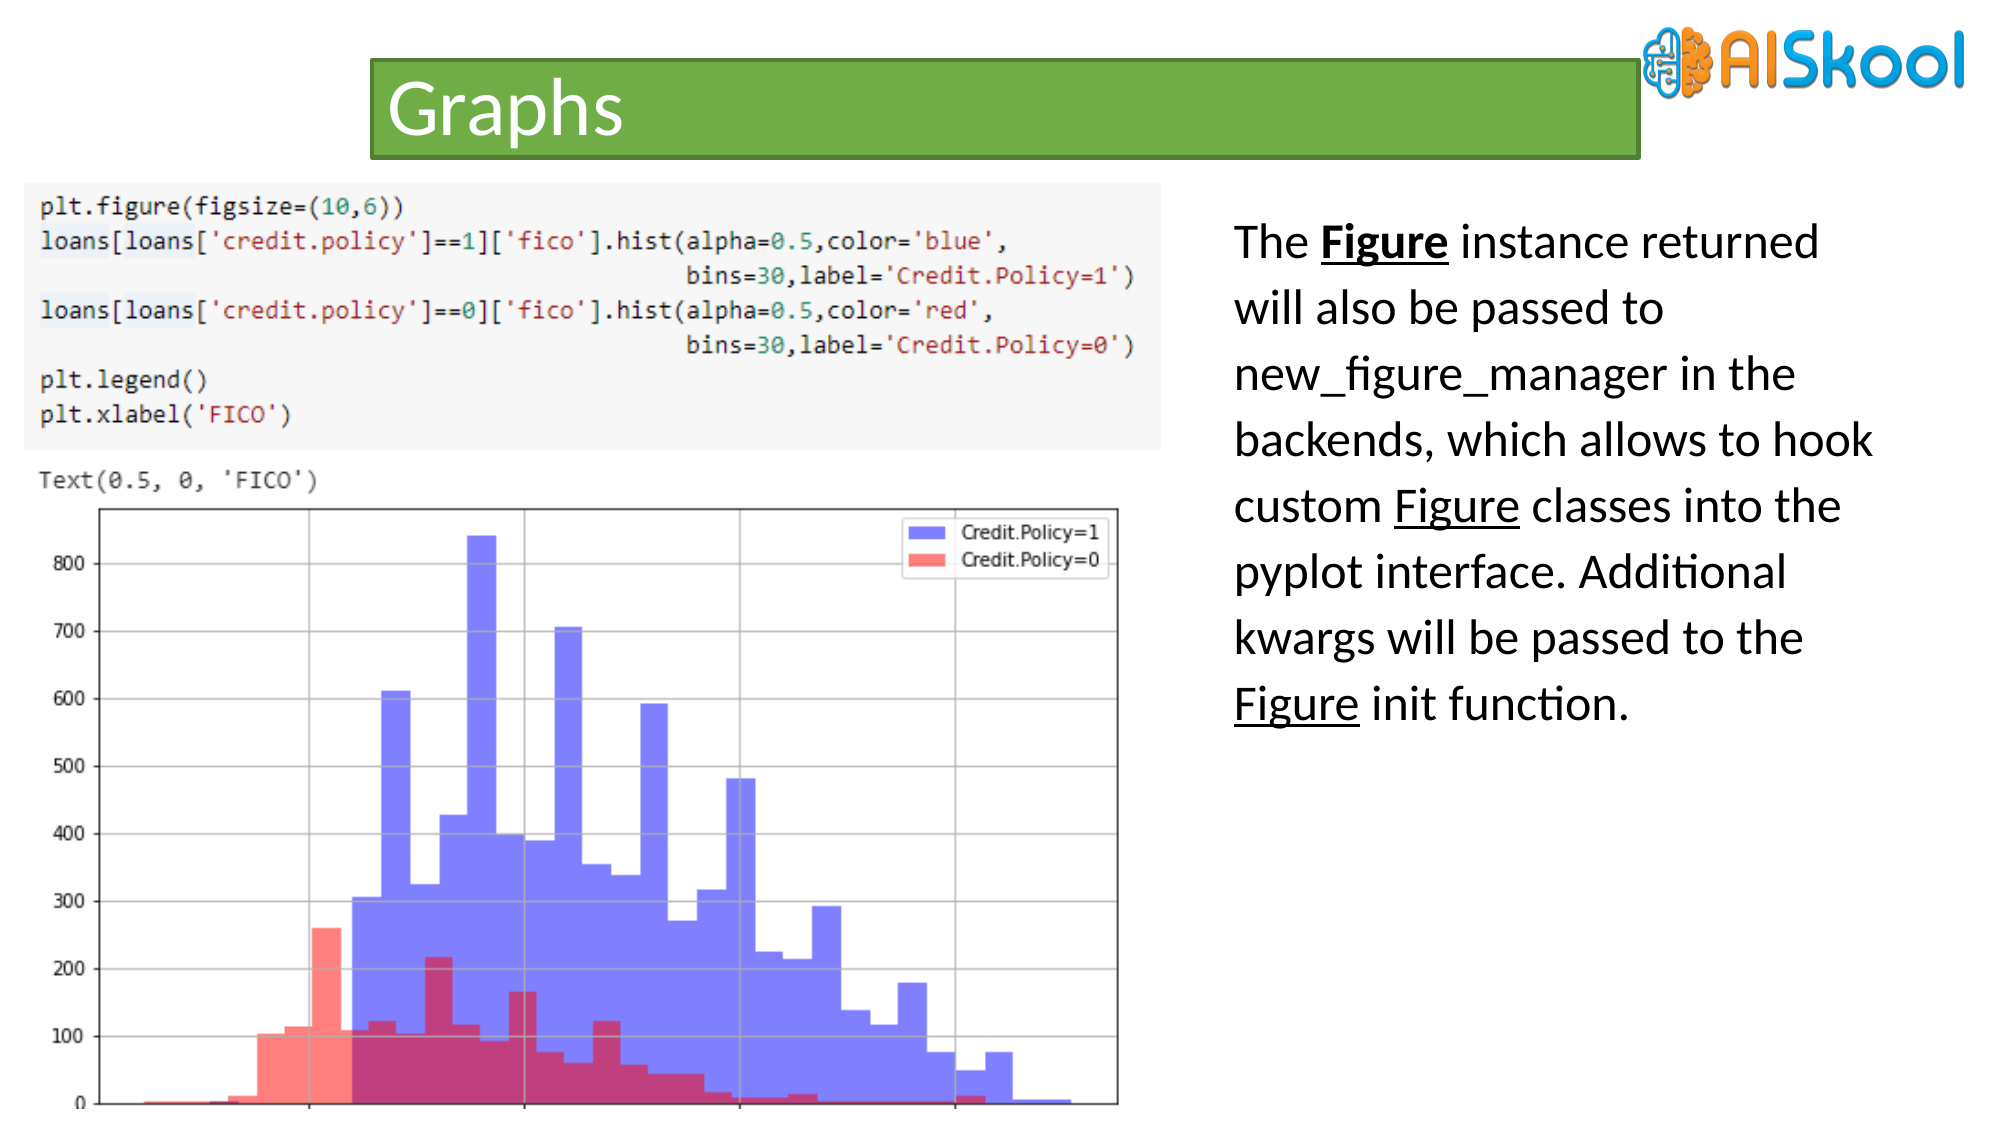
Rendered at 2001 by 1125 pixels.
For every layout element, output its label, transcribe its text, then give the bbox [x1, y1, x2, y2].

title Graphs [372, 59, 1639, 158]
picture [1641, 23, 1967, 101]
picture [24, 182, 1161, 1109]
list The Figure instance returned will also be passed to new_figure_manager in the backends, which allows to hook custom Figure classes into the pyplot interface. Additional kwargs will be passed to the Figure init function. [1219, 195, 1901, 1070]
